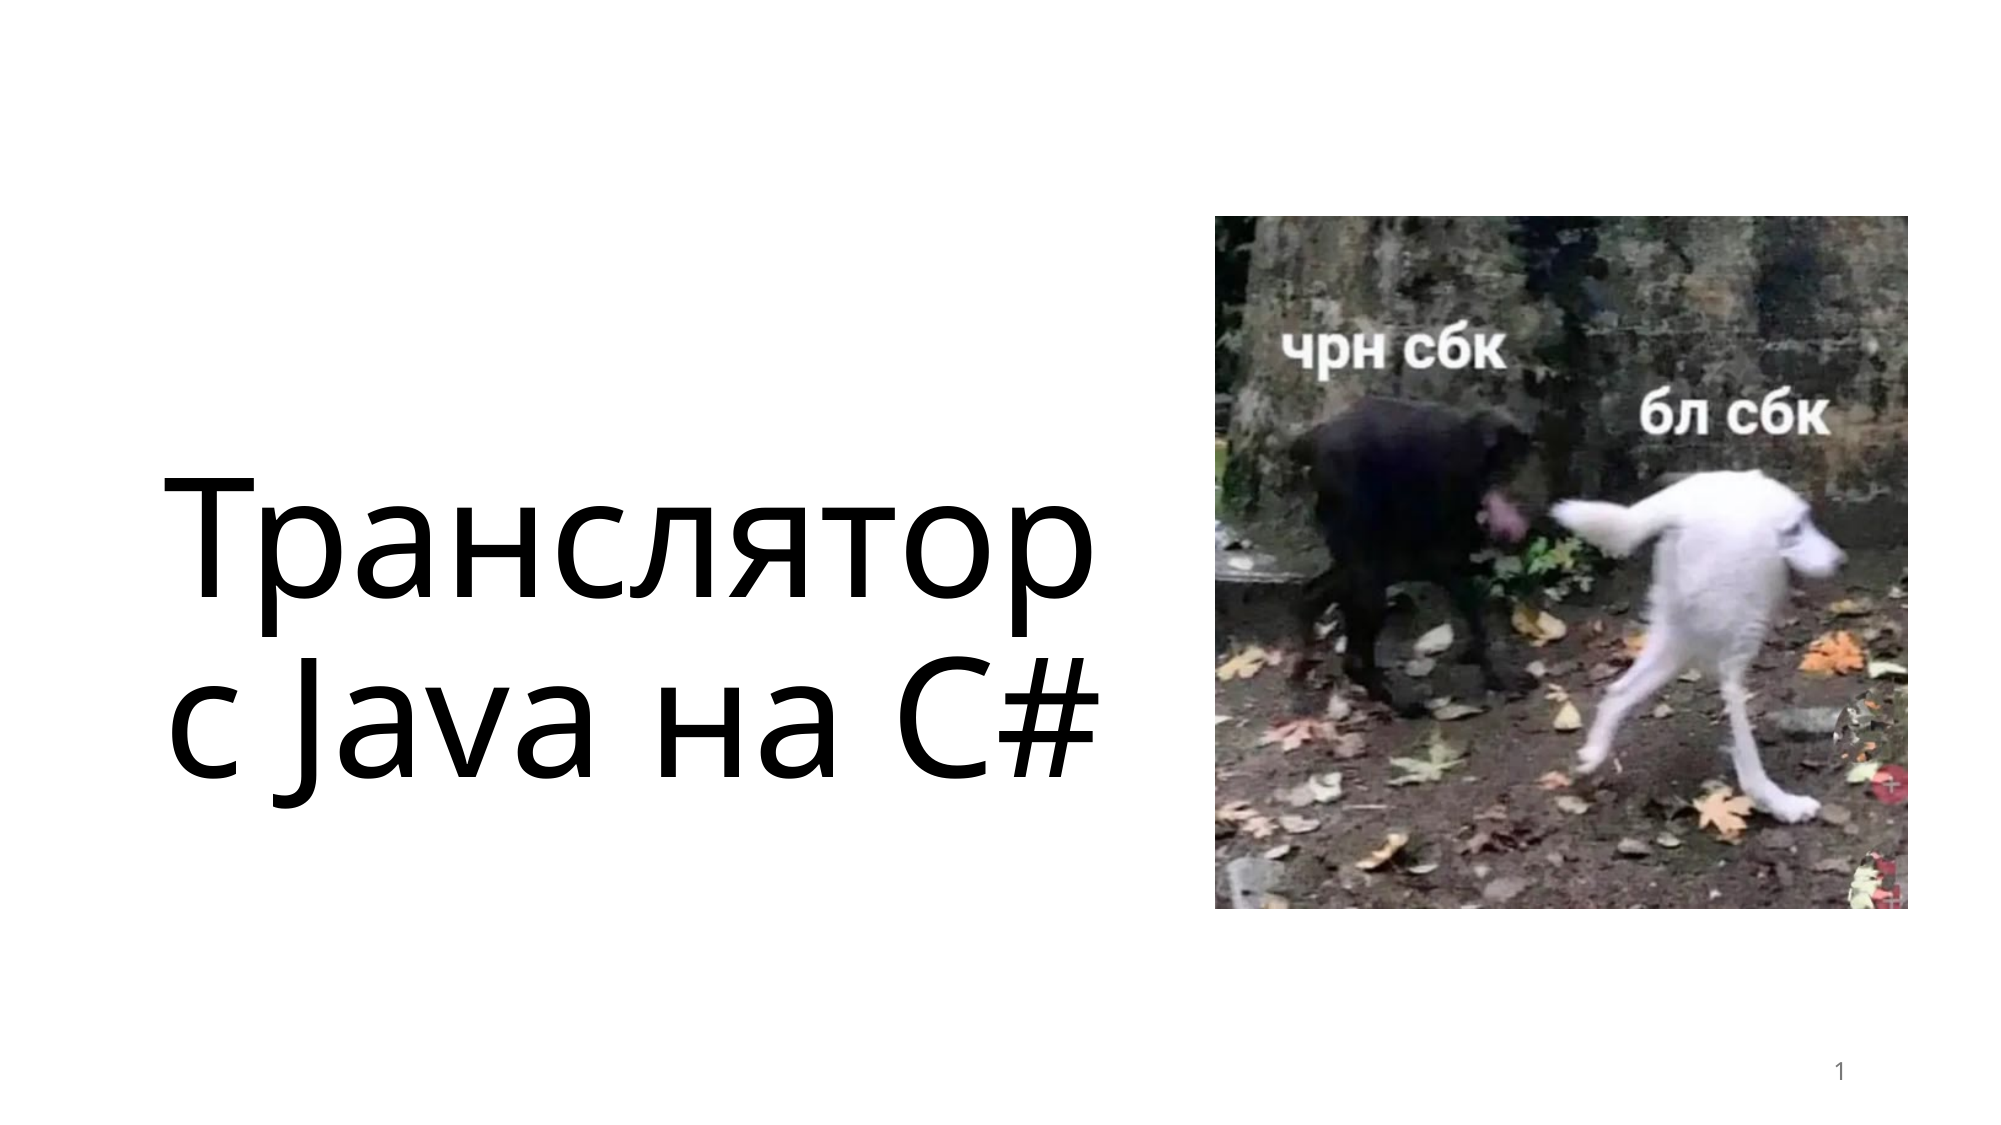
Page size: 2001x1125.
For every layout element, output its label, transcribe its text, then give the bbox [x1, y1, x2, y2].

title Транслятор с Java на C# [148, 135, 1398, 821]
picture [1214, 215, 1908, 909]
slide_number 1 [1412, 1042, 1863, 1103]
